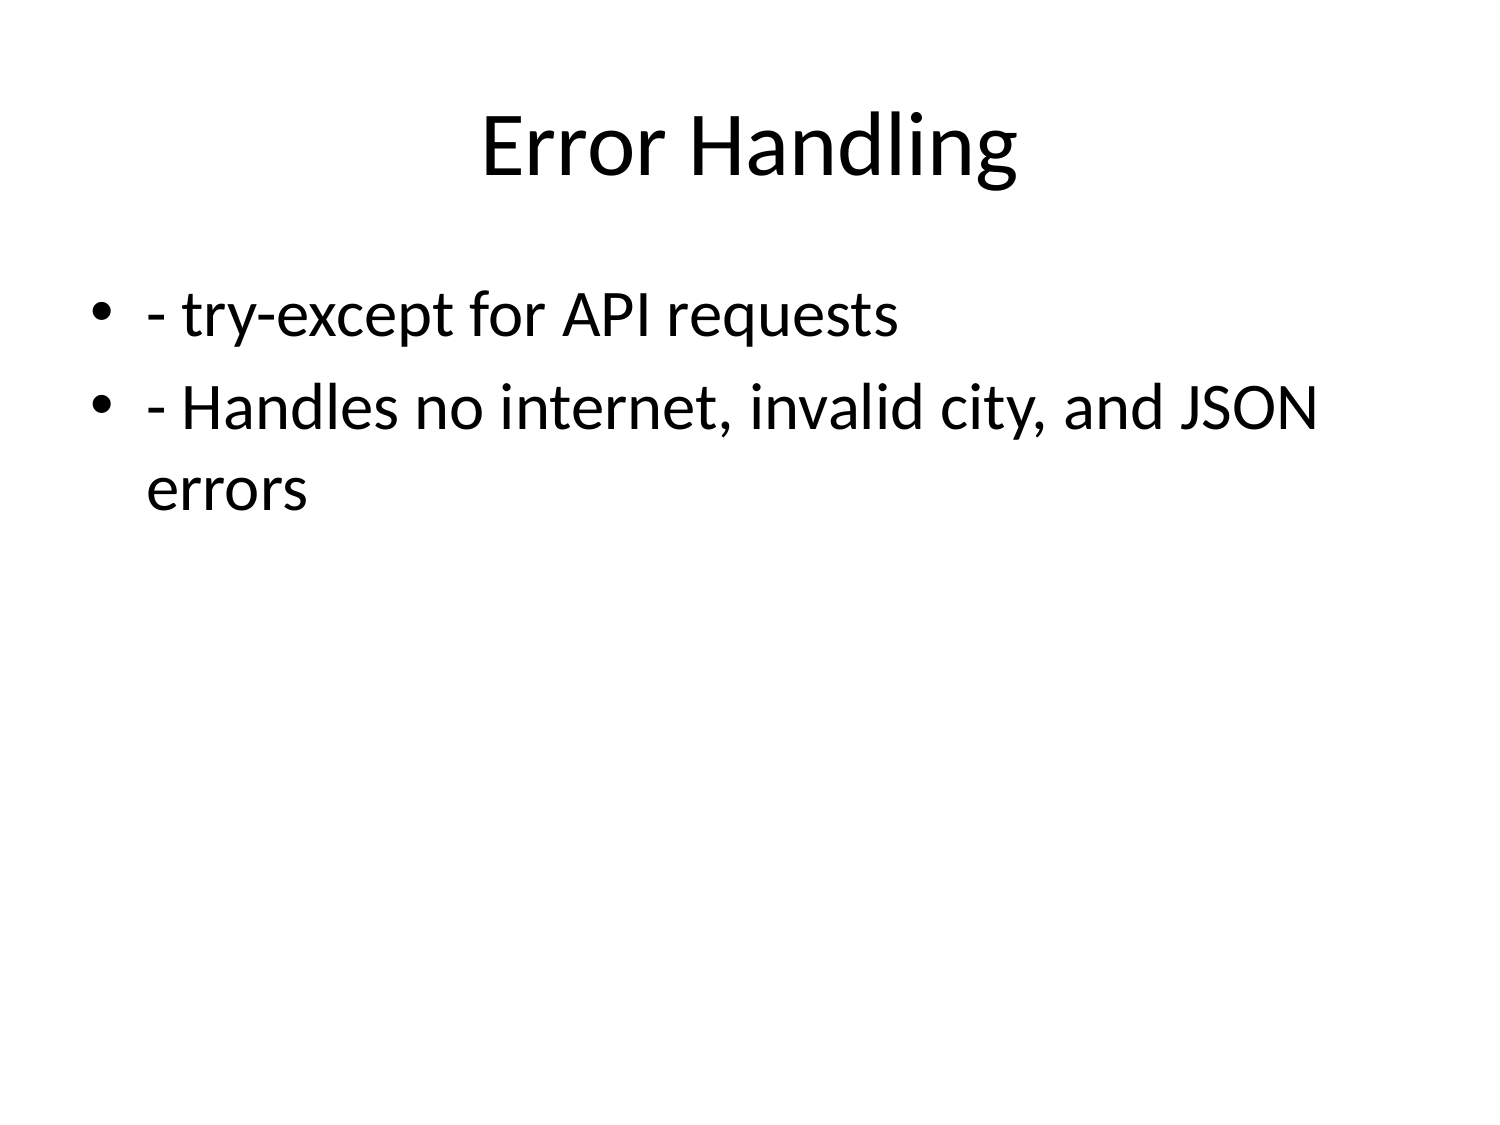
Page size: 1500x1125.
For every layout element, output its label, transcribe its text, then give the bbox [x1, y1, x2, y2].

list - try-except for API requests - Handles no internet, invalid city, and JSON errors [75, 262, 1425, 1005]
title Error Handling [75, 45, 1425, 233]
